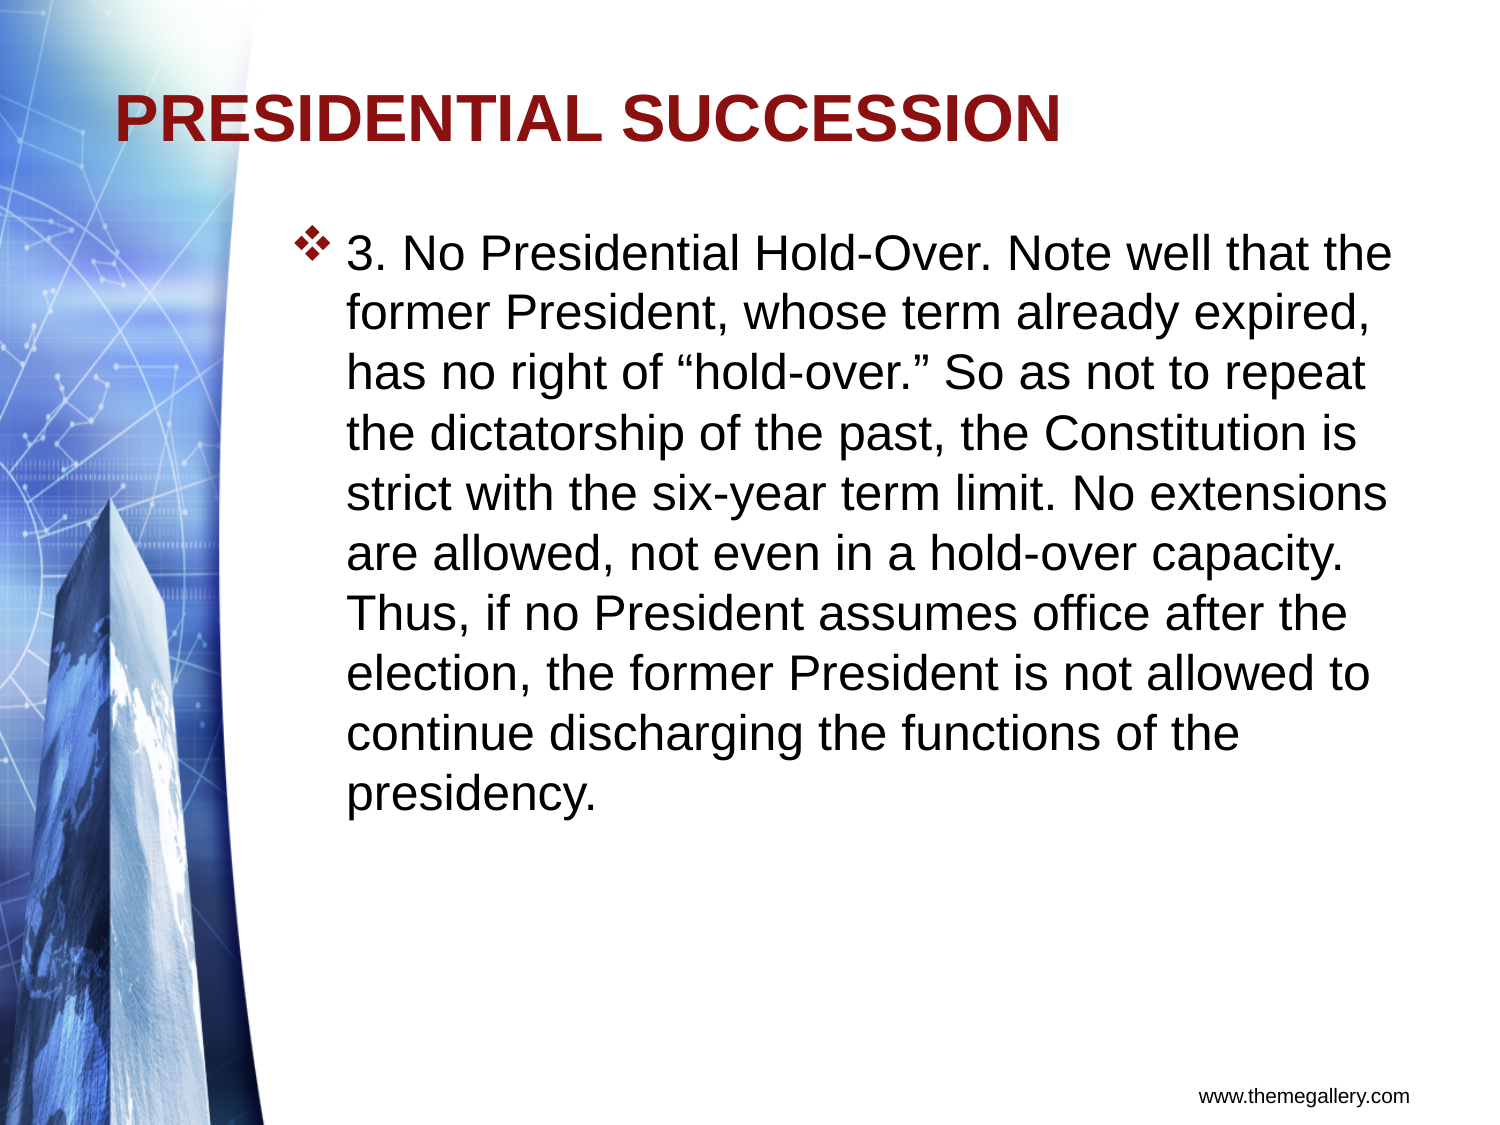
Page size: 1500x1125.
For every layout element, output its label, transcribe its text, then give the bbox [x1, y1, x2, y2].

list 3. No Presidential Hold-Over. Note well that the former President, whose term already expired, has no right of “hold-over.” So as not to repeat the dictatorship of the past, the Constitution is strict with the six-year term limit. No extensions are allowed, not even in a hold-over capacity. Thus, if no President assumes office after the election, the former President is not allowed to continue discharging the functions of the presidency. [275, 212, 1432, 1038]
title PRESIDENTIAL SUCCESSION [99, 75, 1263, 155]
picture [0, 0, 300, 1125]
footer www.themegallery.com [1074, 1074, 1425, 1116]
